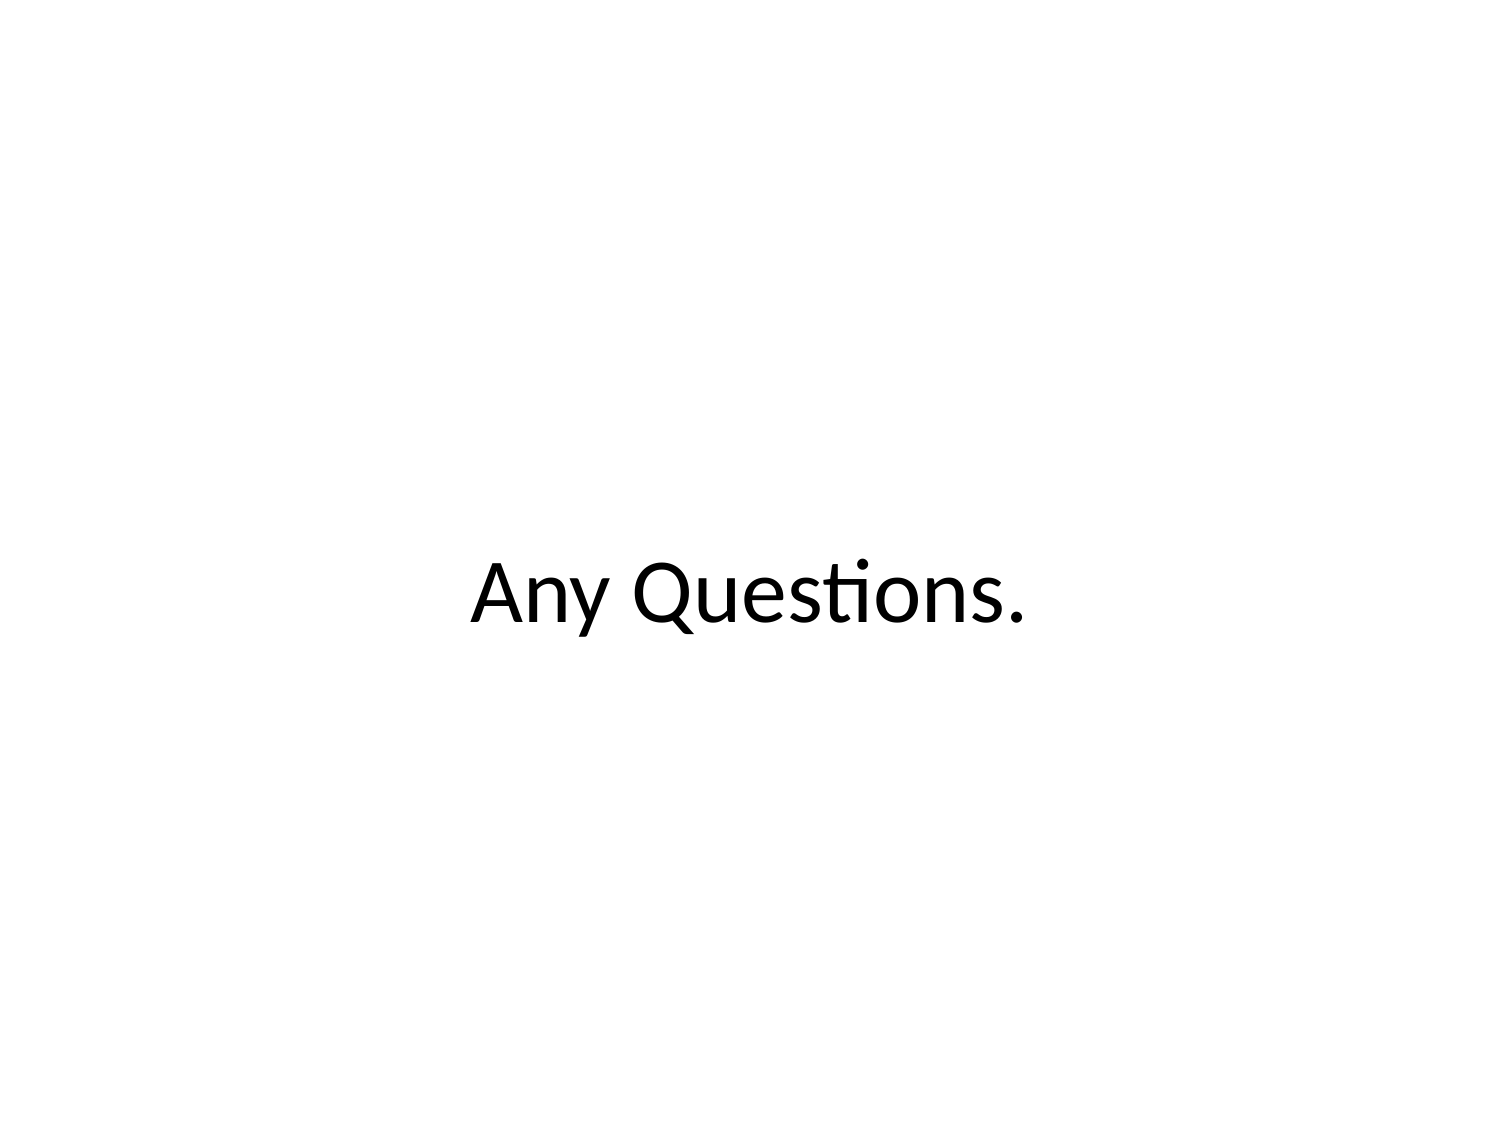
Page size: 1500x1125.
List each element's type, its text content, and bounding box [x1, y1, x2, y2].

title Any Questions. [75, 491, 1425, 680]
